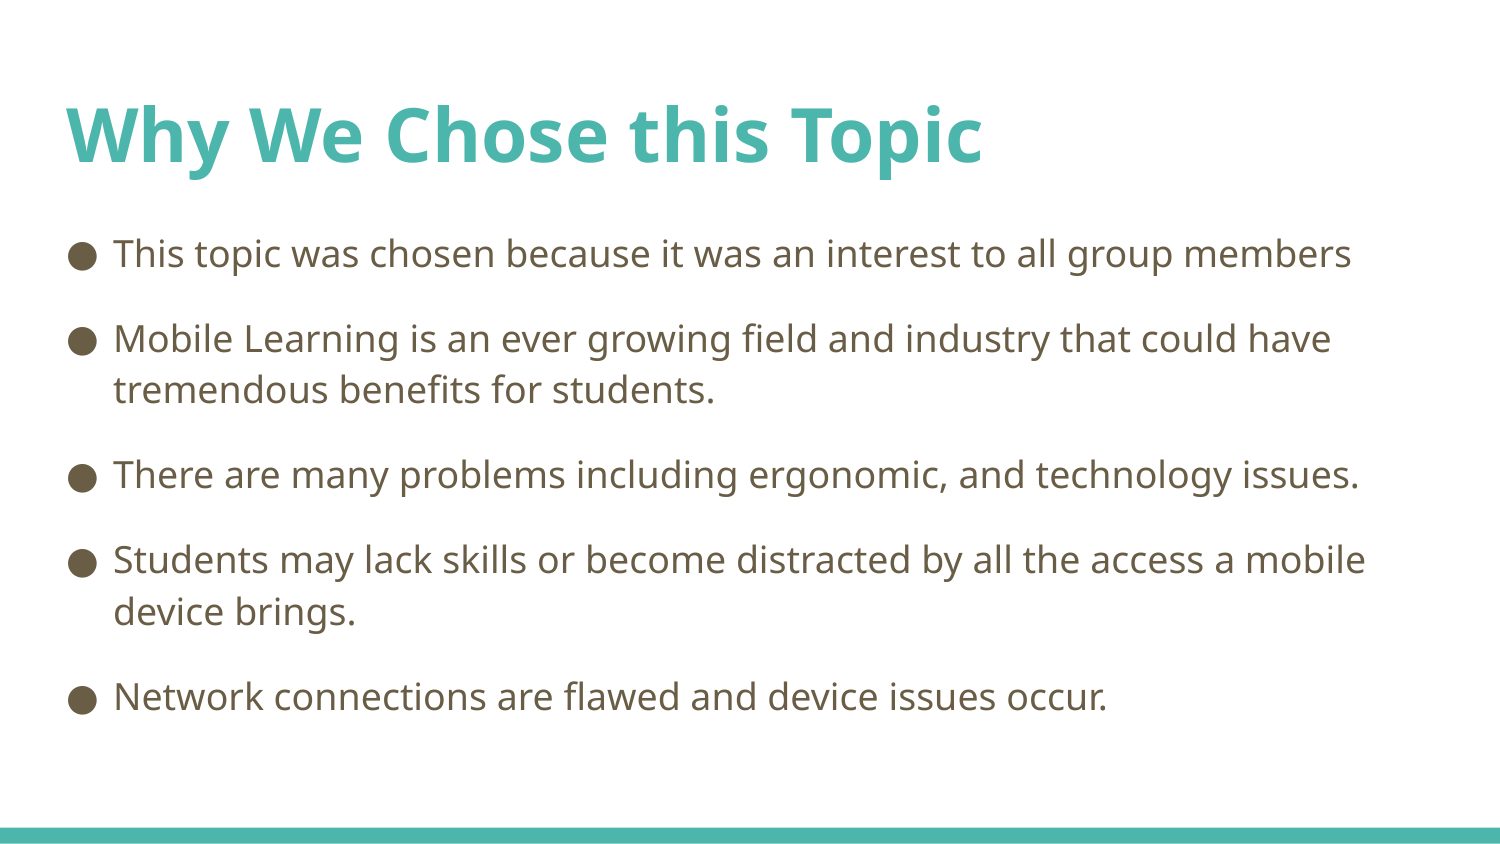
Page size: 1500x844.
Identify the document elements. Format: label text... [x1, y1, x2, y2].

title Why We Chose this Topic [51, 72, 1449, 189]
list This topic was chosen because it was an interest to all group members Mobile Learning is an ever growing field and industry that could have tremendous benefits for students. There are many problems including ergonomic, and technology issues. Students may lack skills or become distracted by all the access a mobile device brings. Network connections are flawed and device issues occur. [51, 207, 1449, 750]
